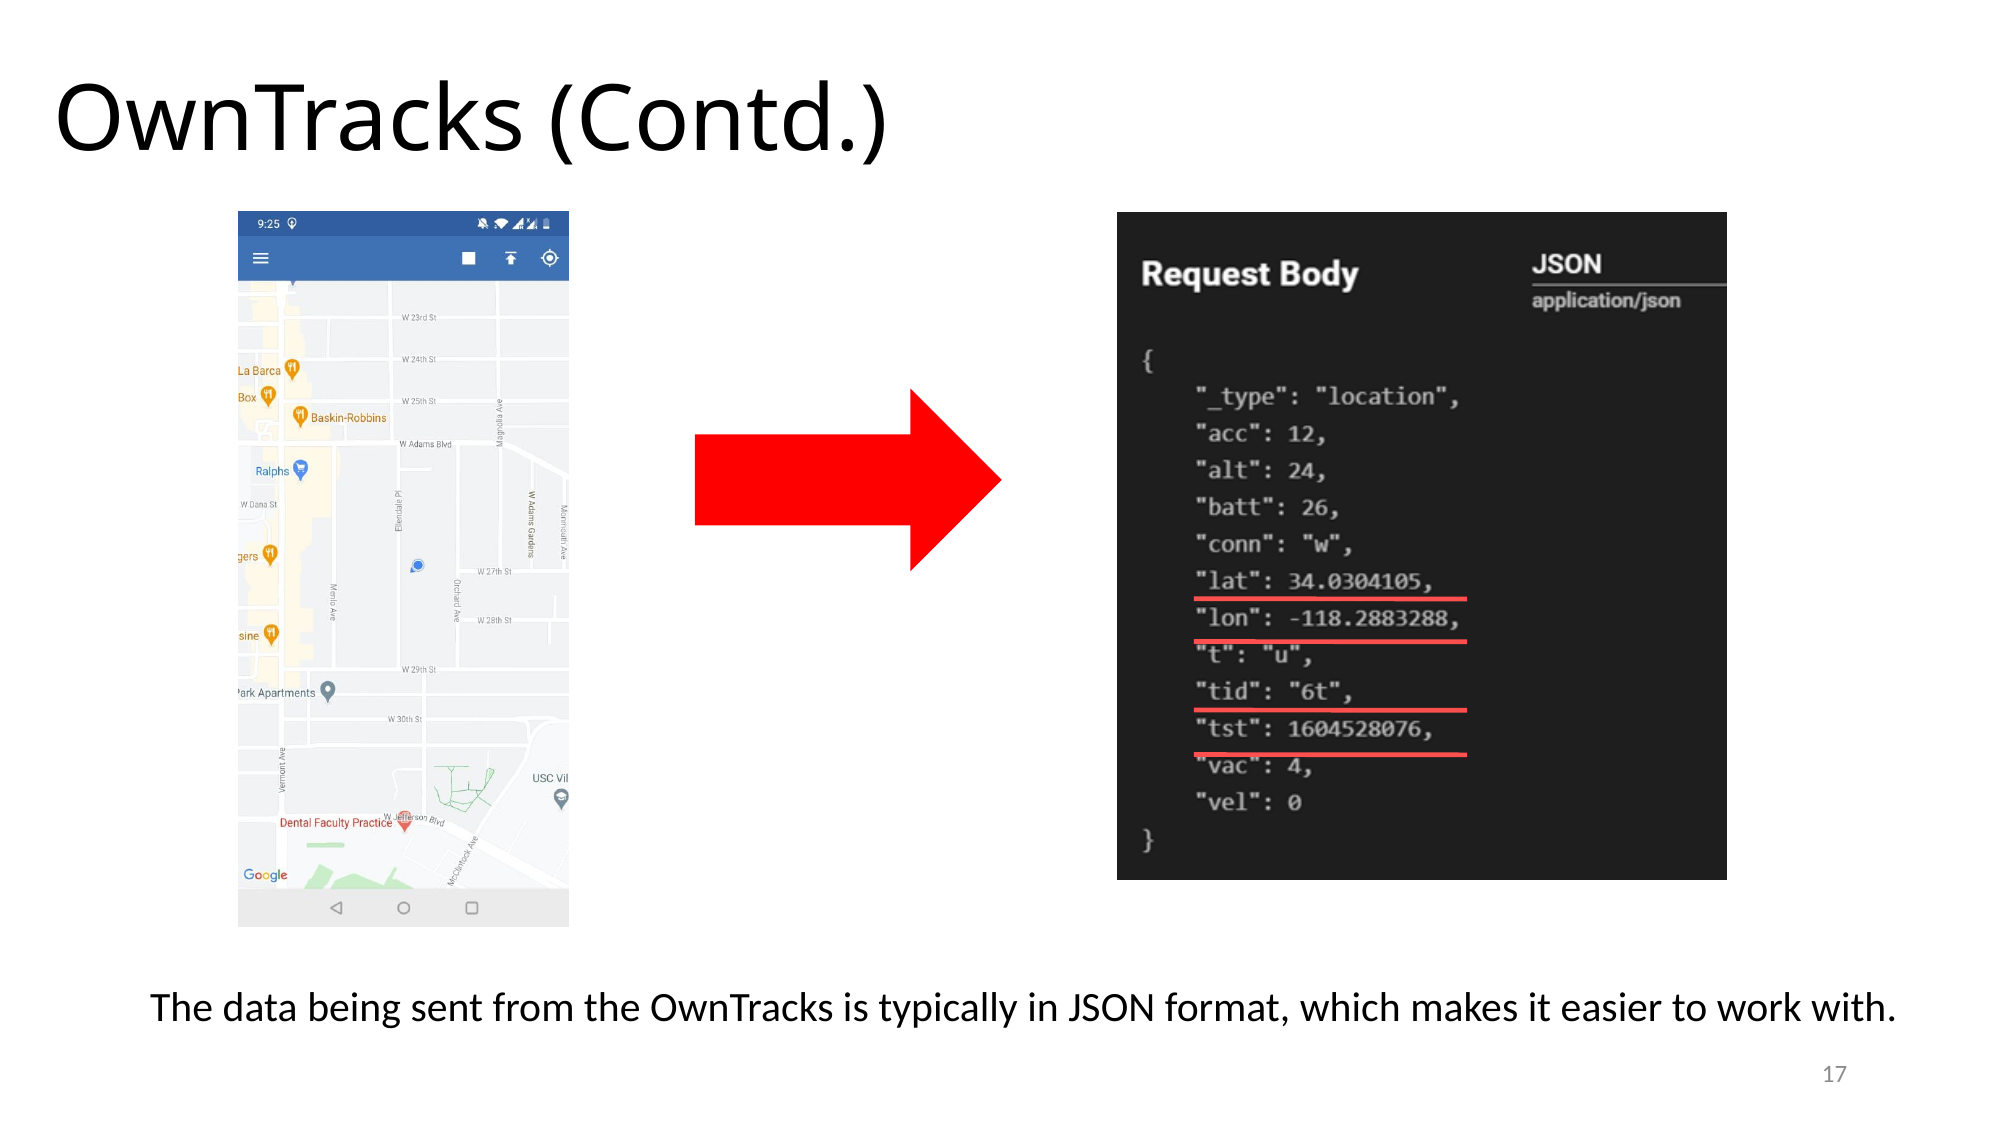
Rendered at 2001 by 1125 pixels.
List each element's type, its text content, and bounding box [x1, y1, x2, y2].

title OwnTracks (Contd.) [38, 61, 1764, 181]
text_box The data being sent from the OwnTracks is typically in JSON format, which makes it easier to work with. [135, 972, 1934, 1038]
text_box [1193, 598, 1467, 755]
slide_number 17 [1412, 1042, 1863, 1103]
picture [238, 211, 569, 927]
text_box [694, 388, 1002, 572]
picture [1116, 212, 1727, 880]
